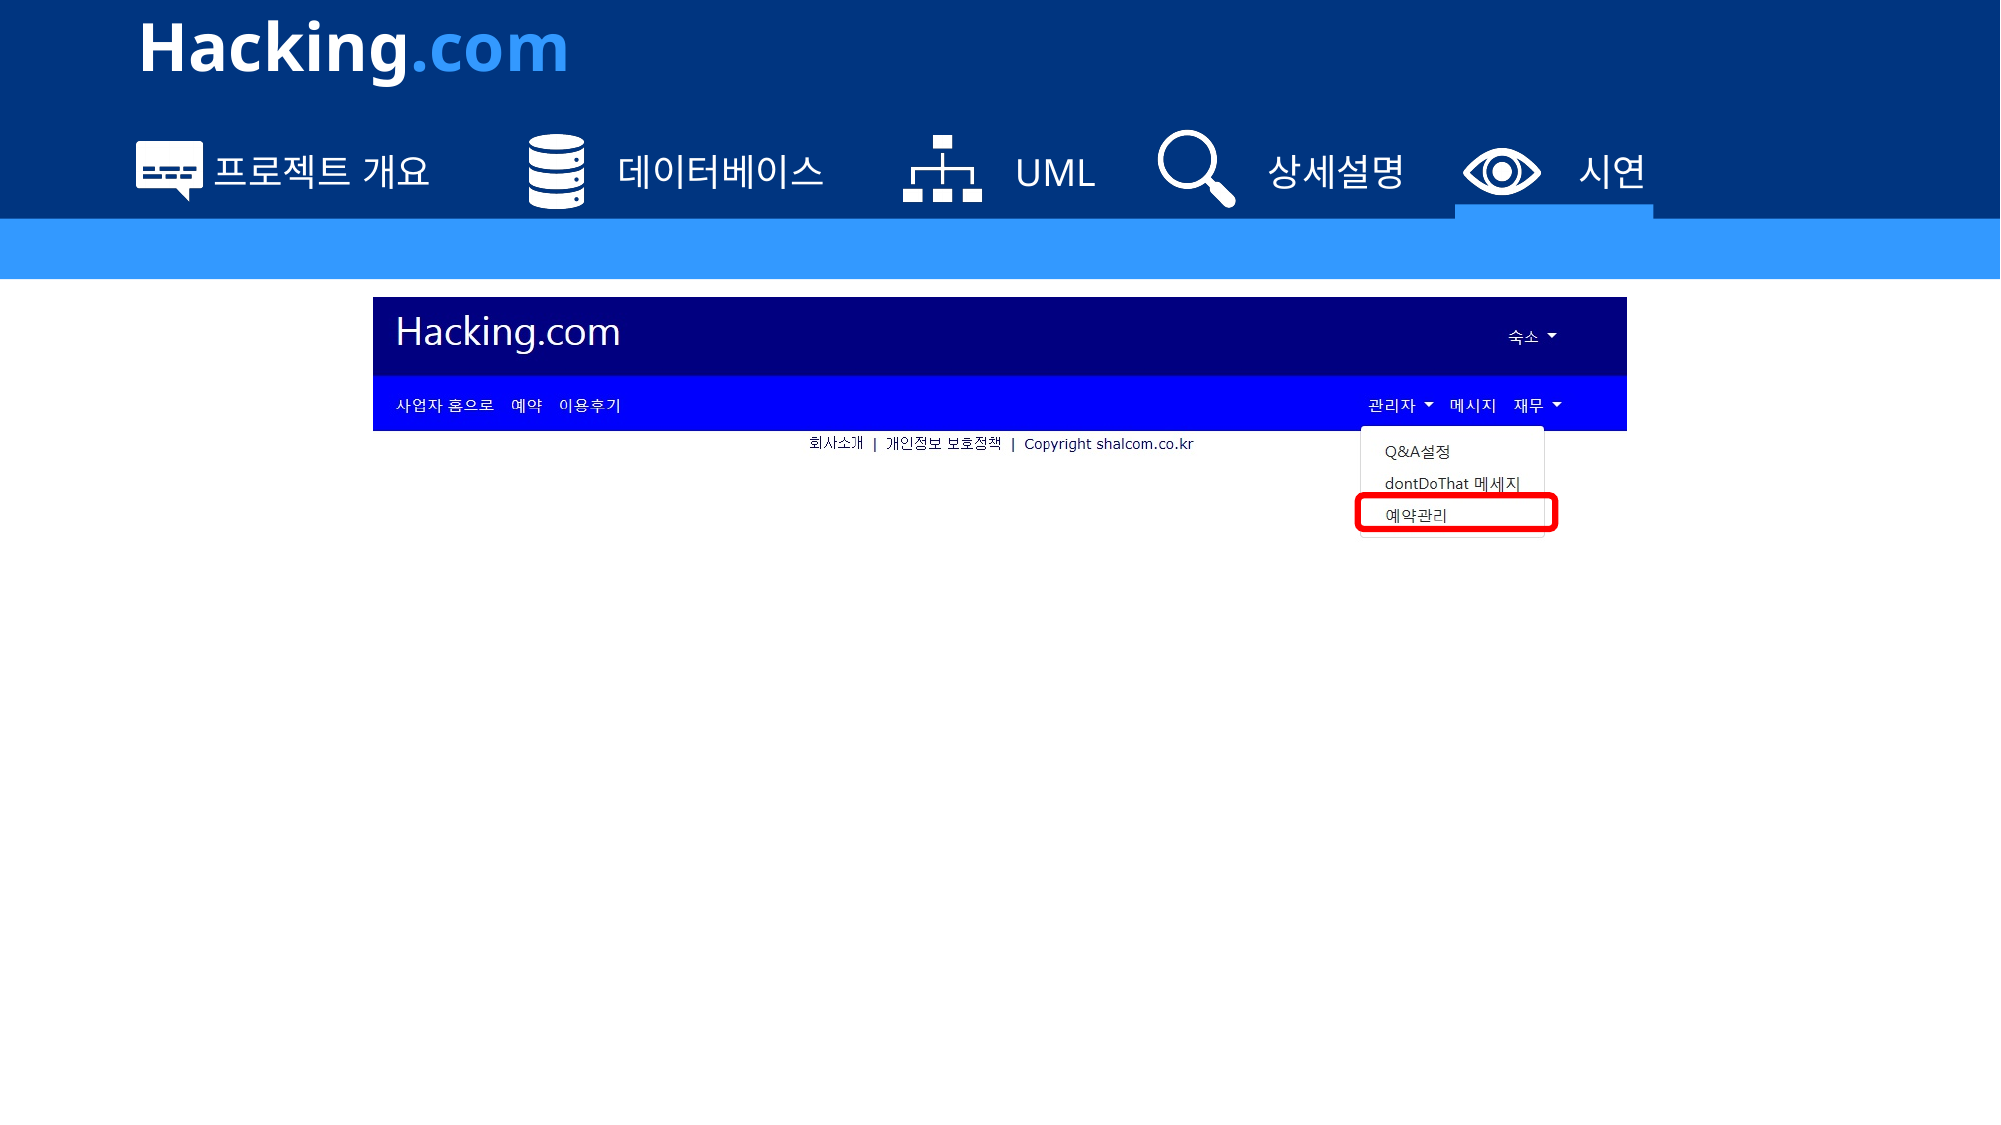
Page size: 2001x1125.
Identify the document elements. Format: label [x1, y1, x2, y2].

picture [373, 297, 1627, 1079]
text_box [0, 219, 2000, 280]
picture [0, 0, 2000, 219]
